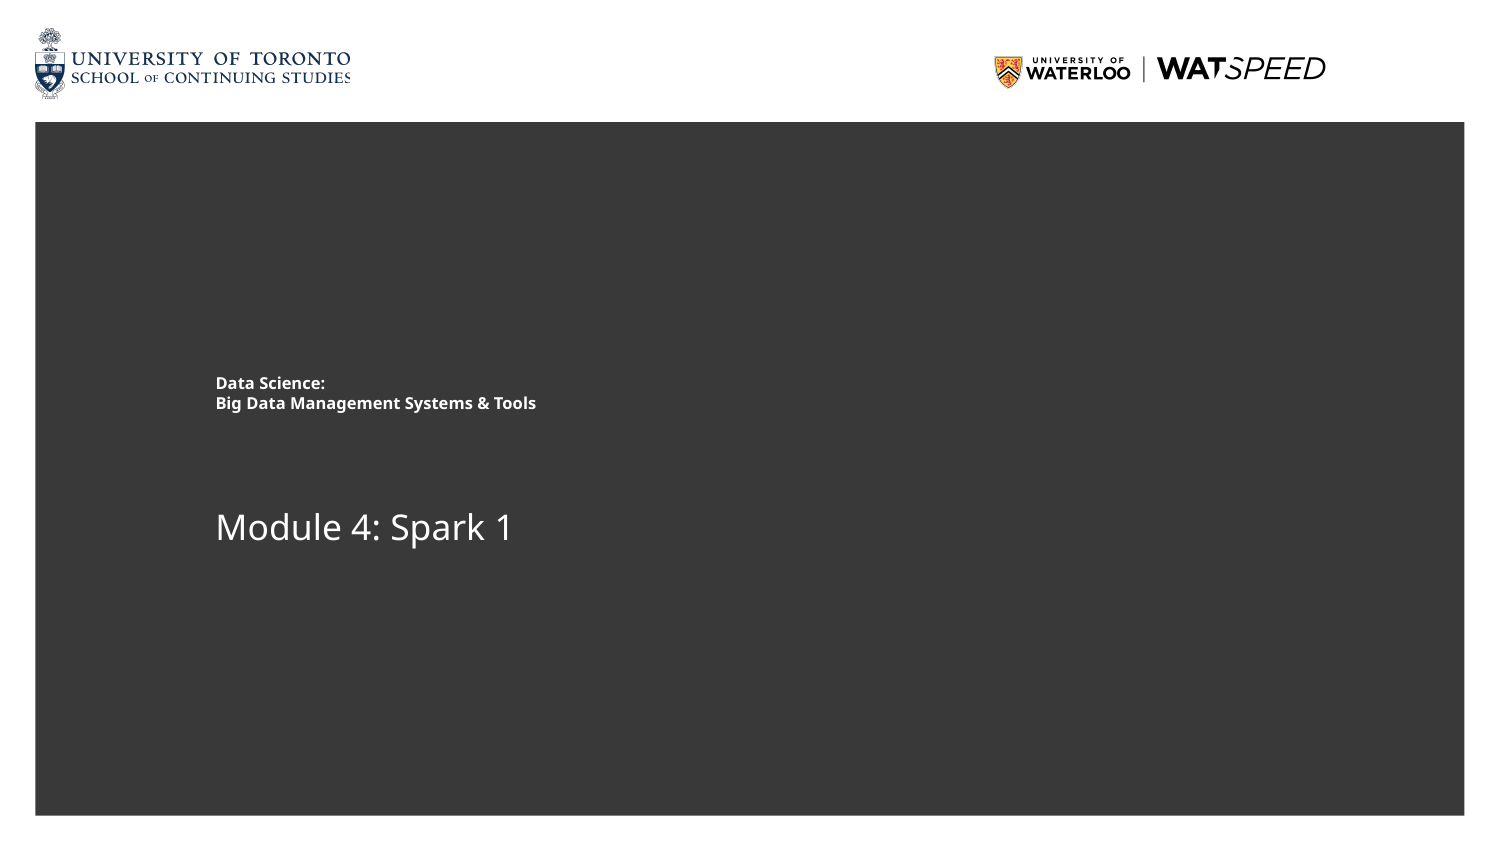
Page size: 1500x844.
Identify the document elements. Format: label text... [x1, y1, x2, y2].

picture [975, 31, 1347, 108]
list Module 4: Spark 1 [200, 440, 1300, 591]
picture [35, 28, 350, 99]
title Data Science: Big Data Management Systems & Tools [200, 365, 1300, 422]
